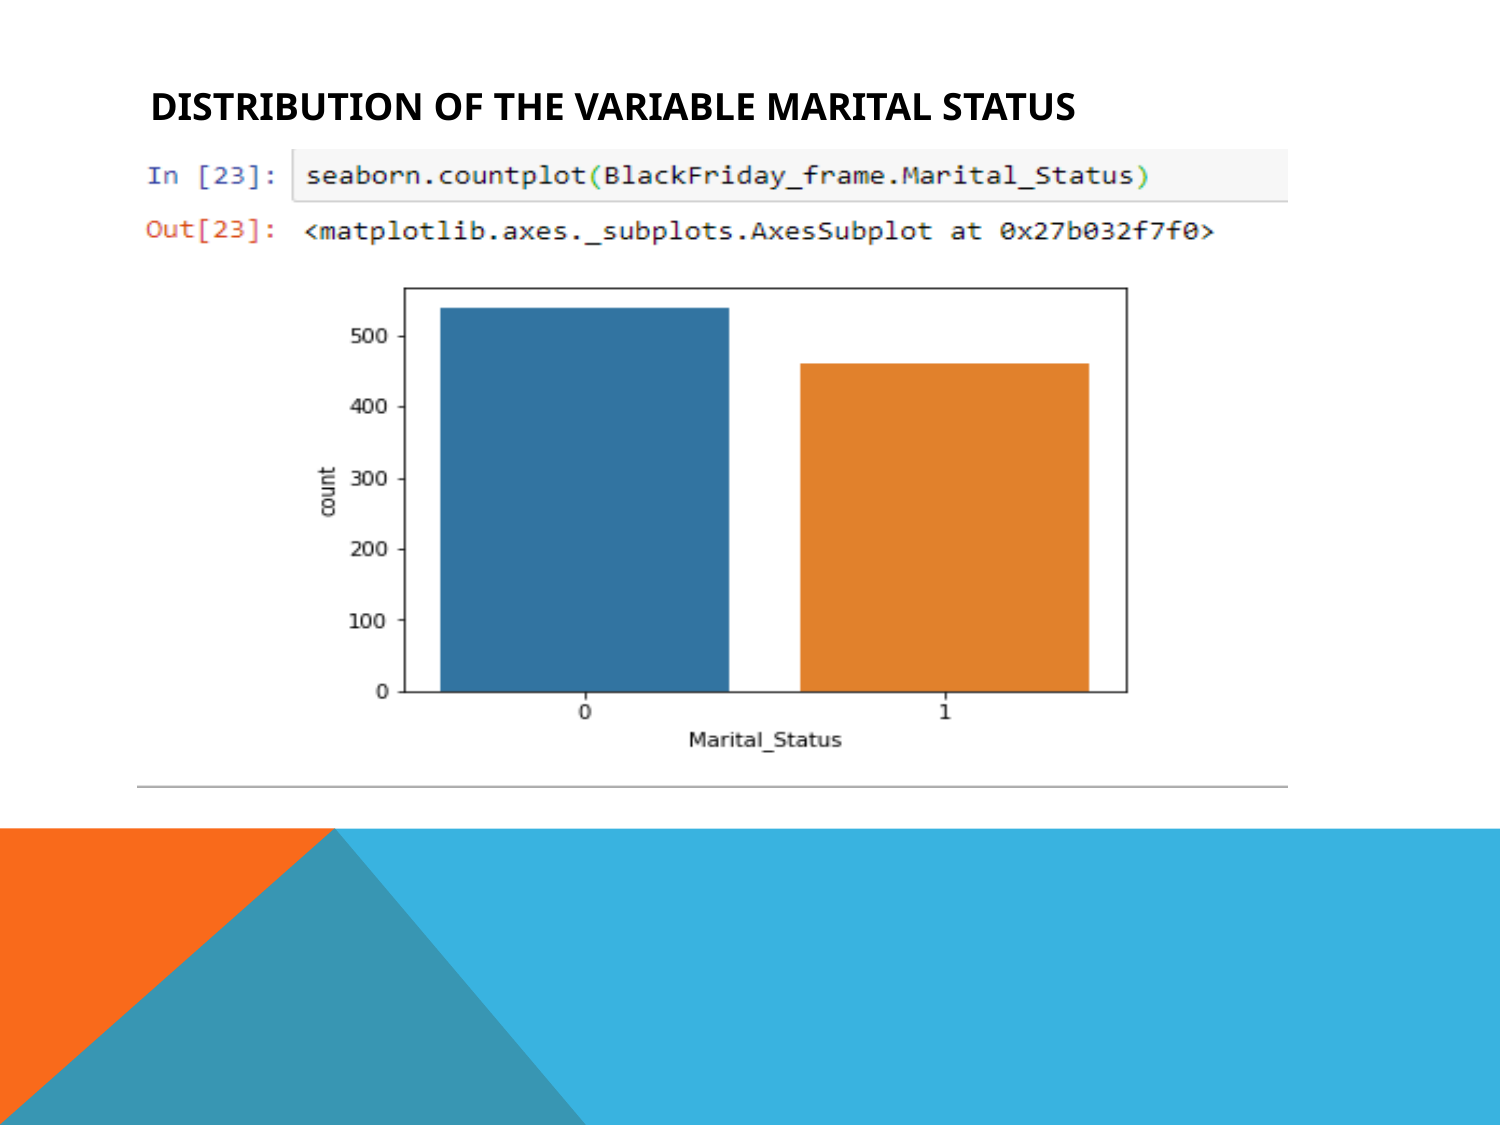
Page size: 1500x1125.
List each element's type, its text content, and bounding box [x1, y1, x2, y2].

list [137, 149, 1288, 788]
title Distribution of the variable Marital Status [135, 60, 1369, 150]
